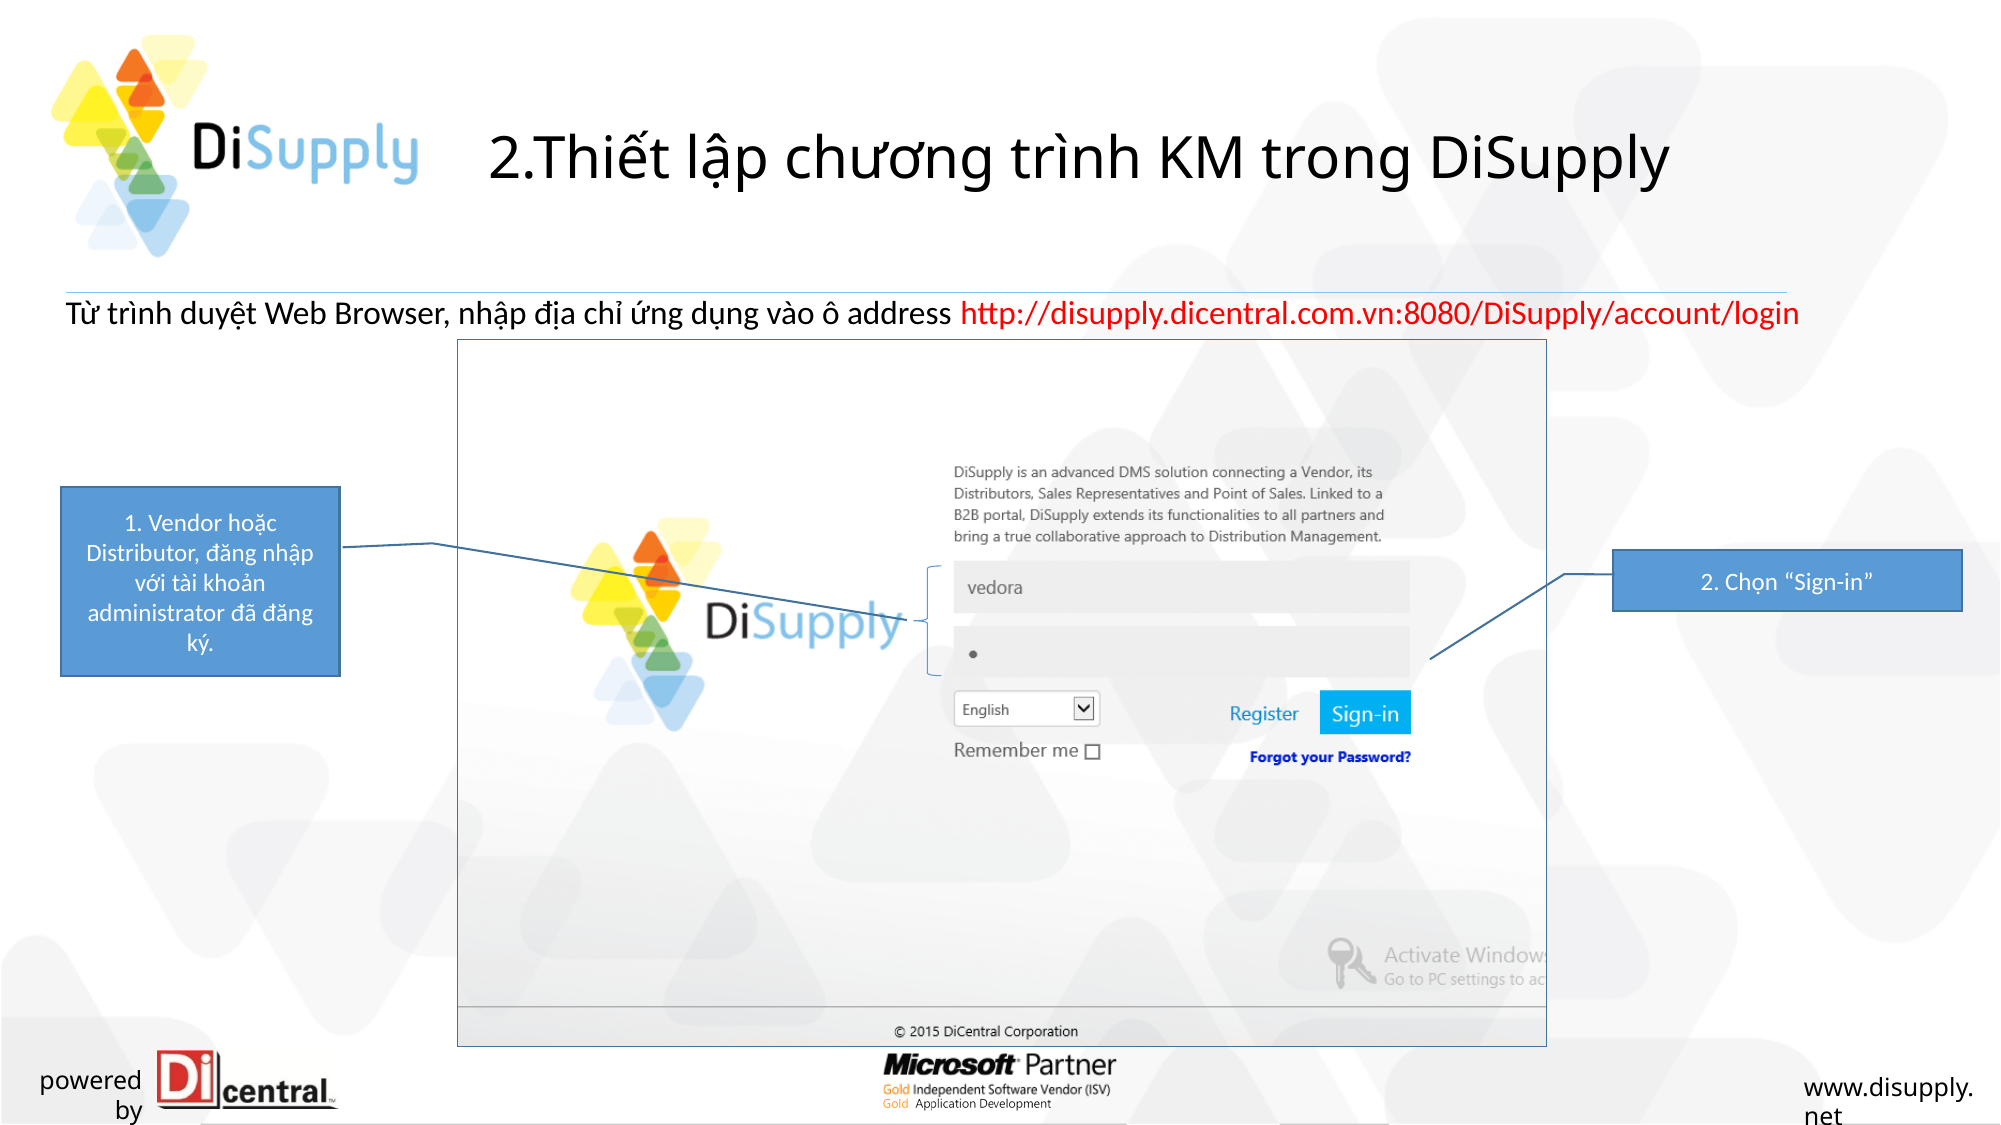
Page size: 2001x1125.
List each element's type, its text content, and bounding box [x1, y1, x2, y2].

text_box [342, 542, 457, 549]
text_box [877, 1047, 1123, 1117]
picture [1807, 1113, 1814, 1125]
text_box Từ trình duyệt Web Browser, nhập địa chỉ ứng dụng vào ô address http://disupply.dicentral.com.vn:8080/DiSupply/account/login [50, 283, 1903, 339]
text_box 2. Chọn “Sign-in” [1547, 549, 1963, 612]
text_box 2.Thiết lập chương trình KM trong DiSupply [457, 125, 1949, 195]
picture [1, 0, 2000, 1125]
text_box 1. Vendor hoặc Distributor, đăng nhập với tài khoản administrator đã đăng ký. [60, 486, 341, 677]
